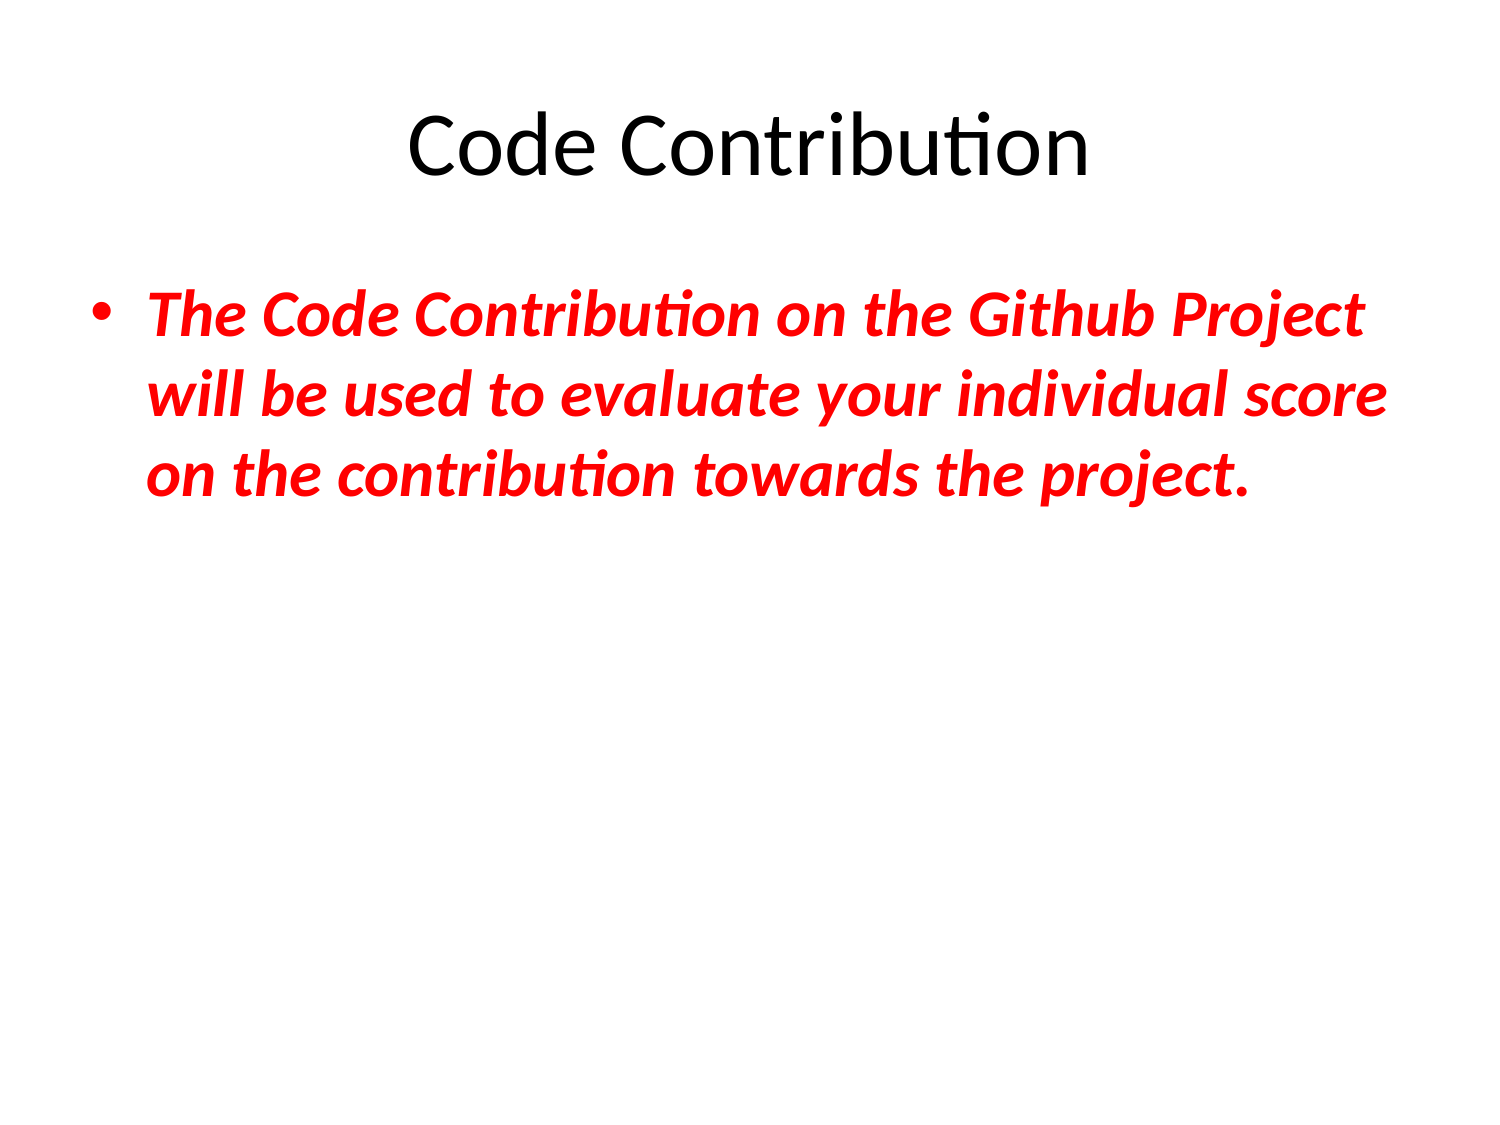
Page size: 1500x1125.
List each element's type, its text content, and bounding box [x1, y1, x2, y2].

title Code Contribution [75, 45, 1425, 233]
list The Code Contribution on the Github Project will be used to evaluate your individual score on the contribution towards the project. [75, 262, 1425, 1005]
